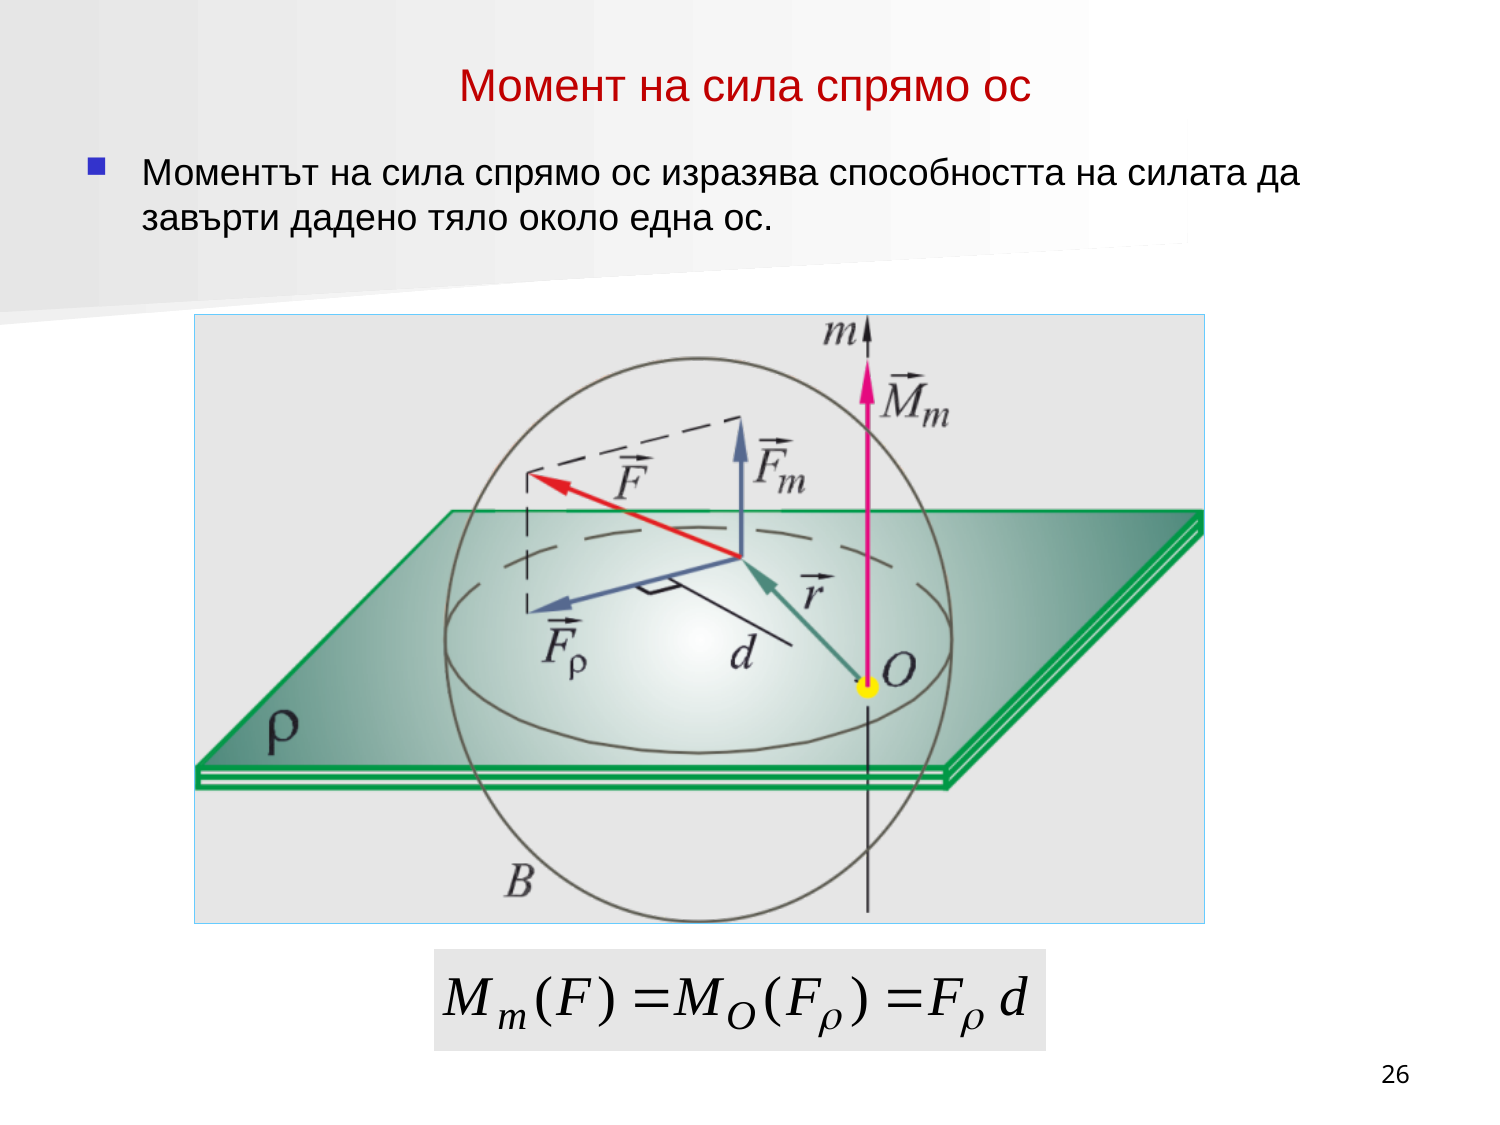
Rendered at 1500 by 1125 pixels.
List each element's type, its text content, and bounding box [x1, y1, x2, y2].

slide_number 26 [1074, 1025, 1425, 1100]
title Момент на сила спрямо ос [70, 35, 1421, 131]
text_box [433, 949, 1047, 1052]
picture [194, 314, 1205, 924]
list Моментът на сила спрямо ос изразява способността на силата да завърти дадено тяло около една ос. [70, 140, 1421, 247]
